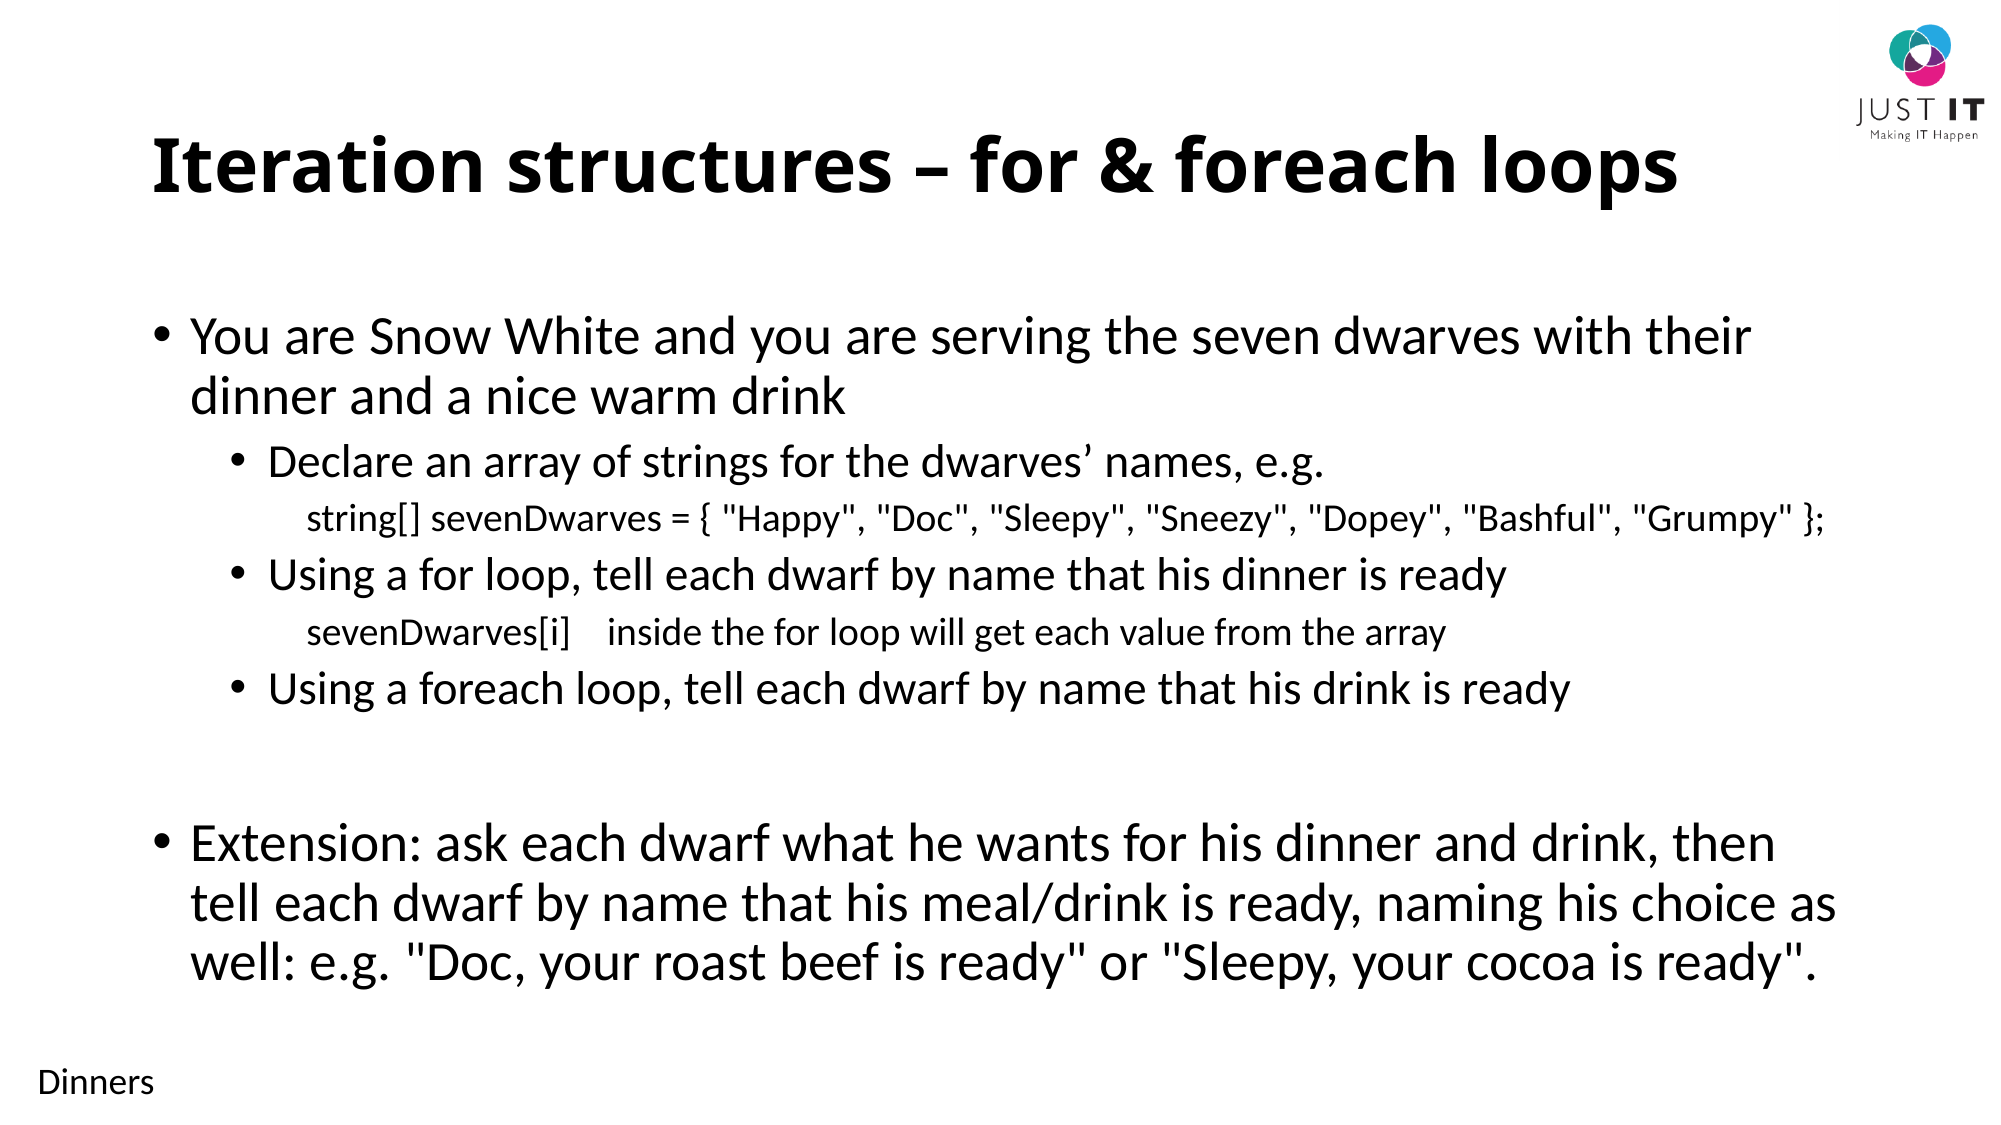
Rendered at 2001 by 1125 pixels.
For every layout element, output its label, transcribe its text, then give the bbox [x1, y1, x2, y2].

list You are Snow White and you are serving the seven dwarves with their dinner and a nice warm drink Declare an array of strings for the dwarves’ names, e.g. string[] sevenDwarves = { "Happy", "Doc", "Sleepy", "Sneezy", "Dopey", "Bashful", "Grumpy" }; Using a for loop, tell each dwarf by name that his dinner is ready sevenDwarves[i] inside the for loop will get each value from the array Using a foreach loop, tell each dwarf by name that his drink is ready Extension: ask each dwarf what he wants for his dinner and drink, then tell each dwarf by name that his meal/drink is ready, naming his choice as well: e.g. "Doc, your roast beef is ready" or "Sleepy, your cocoa is ready". [137, 299, 1863, 1014]
title Iteration structures – for & foreach loops [137, 59, 1863, 278]
text_box Dinners [23, 1049, 170, 1110]
picture [1839, 0, 2000, 161]
